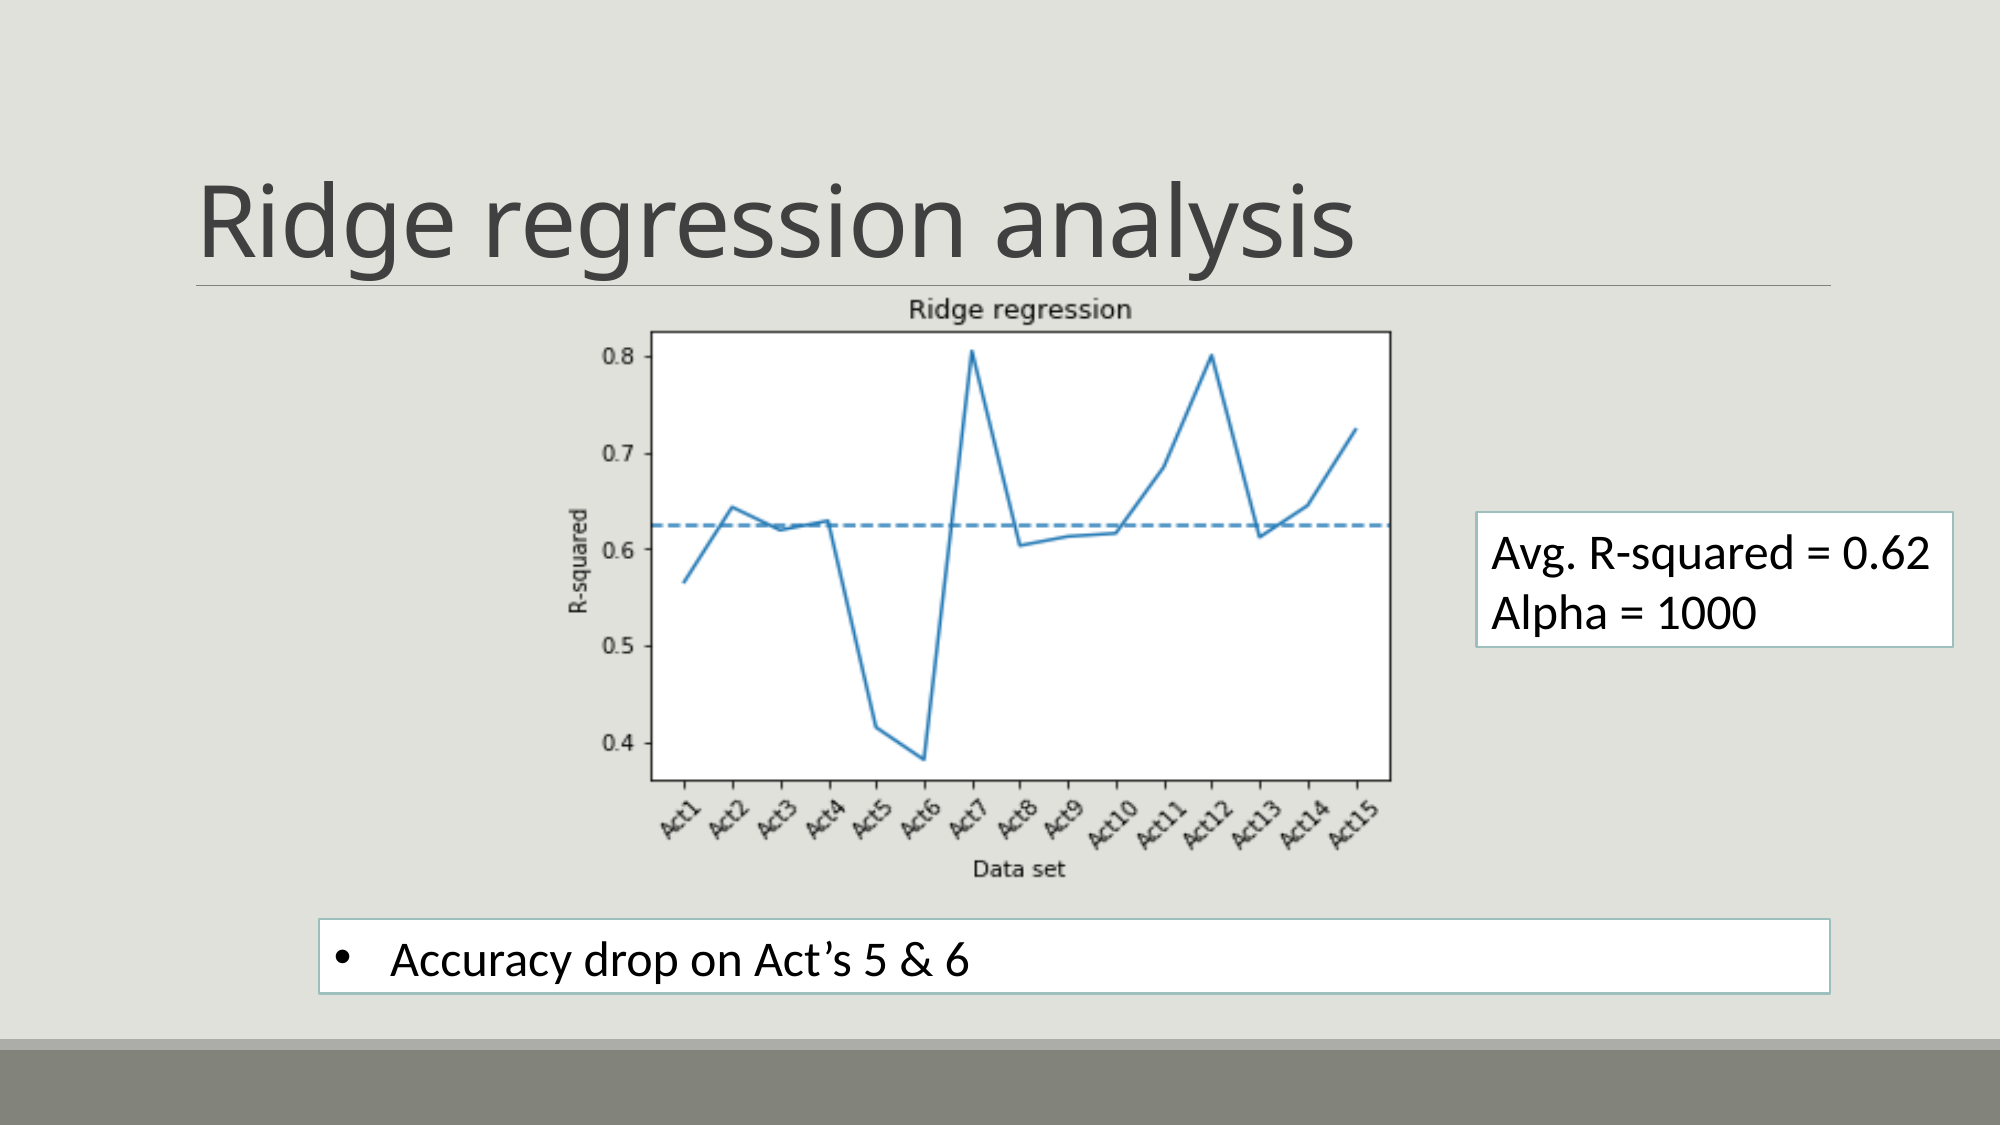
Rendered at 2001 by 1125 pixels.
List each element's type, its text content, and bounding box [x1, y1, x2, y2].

picture [553, 284, 1413, 897]
text_box Accuracy drop on Act’s 5 & 6 [318, 918, 1831, 995]
text_box Avg. R-squared = 0.62 Alpha = 1000 [1475, 511, 1954, 648]
title Ridge regression analysis [180, 47, 1830, 285]
